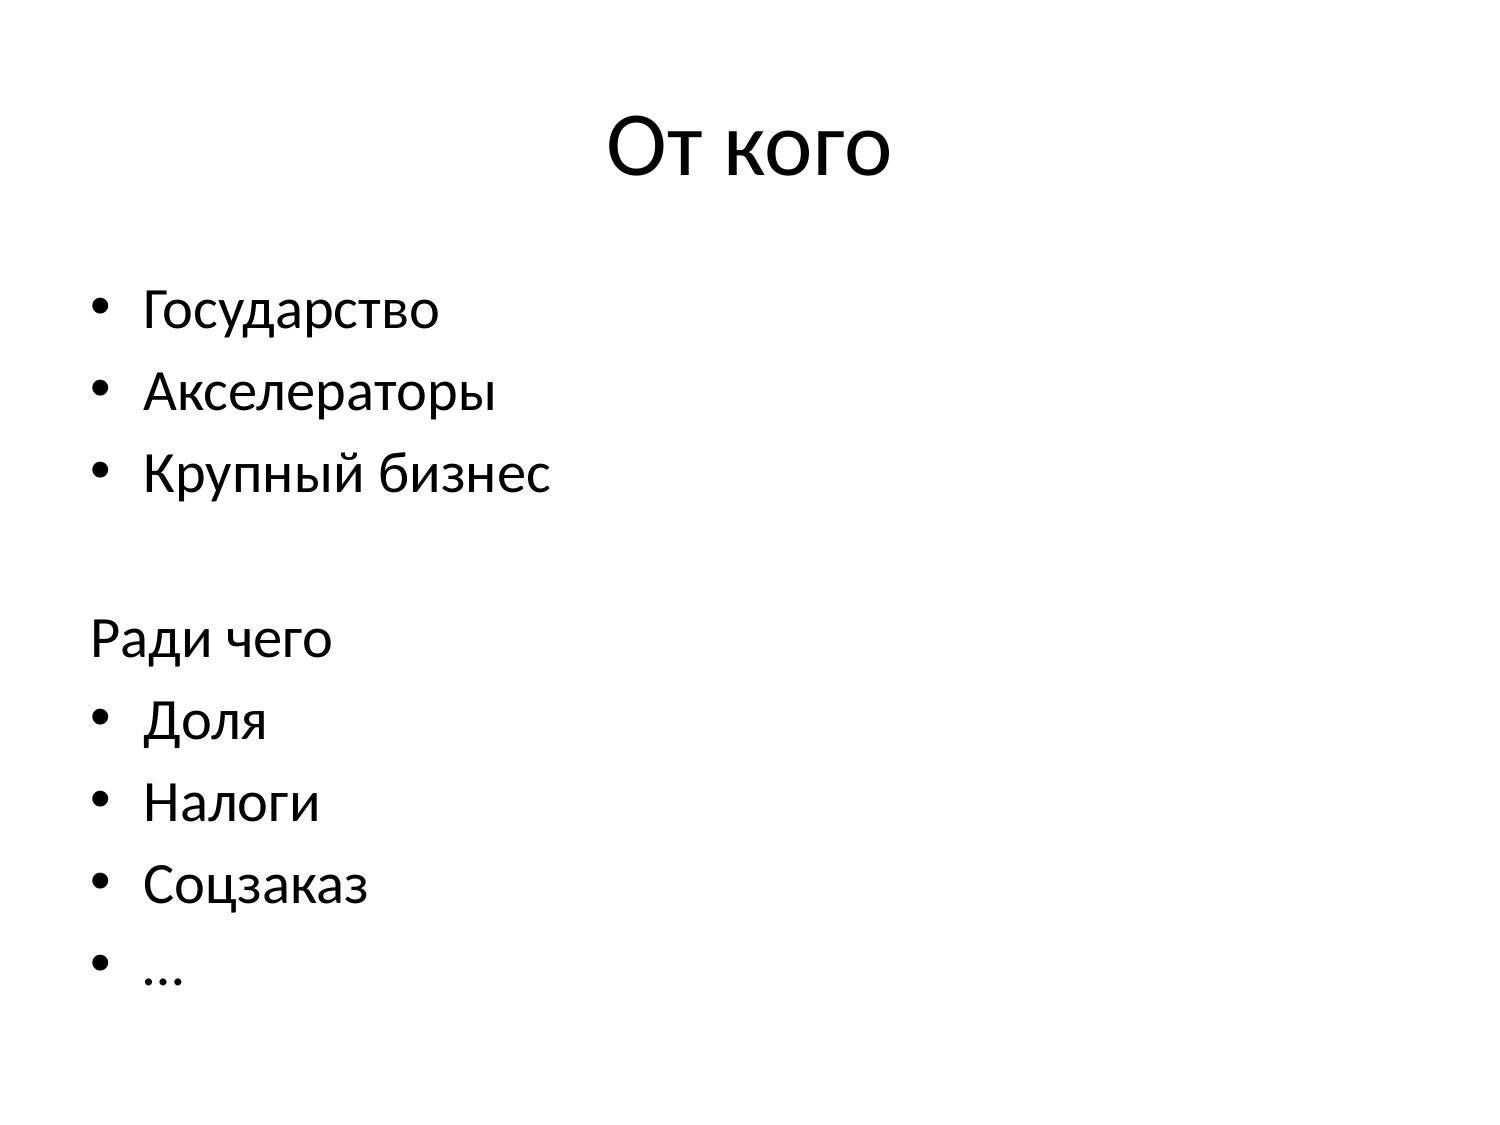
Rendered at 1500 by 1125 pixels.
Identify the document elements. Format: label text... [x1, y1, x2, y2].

list Государство Акселераторы Крупный бизнес Ради чего Доля Налоги Соцзаказ … [75, 262, 1425, 1005]
title От кого [75, 45, 1425, 233]
